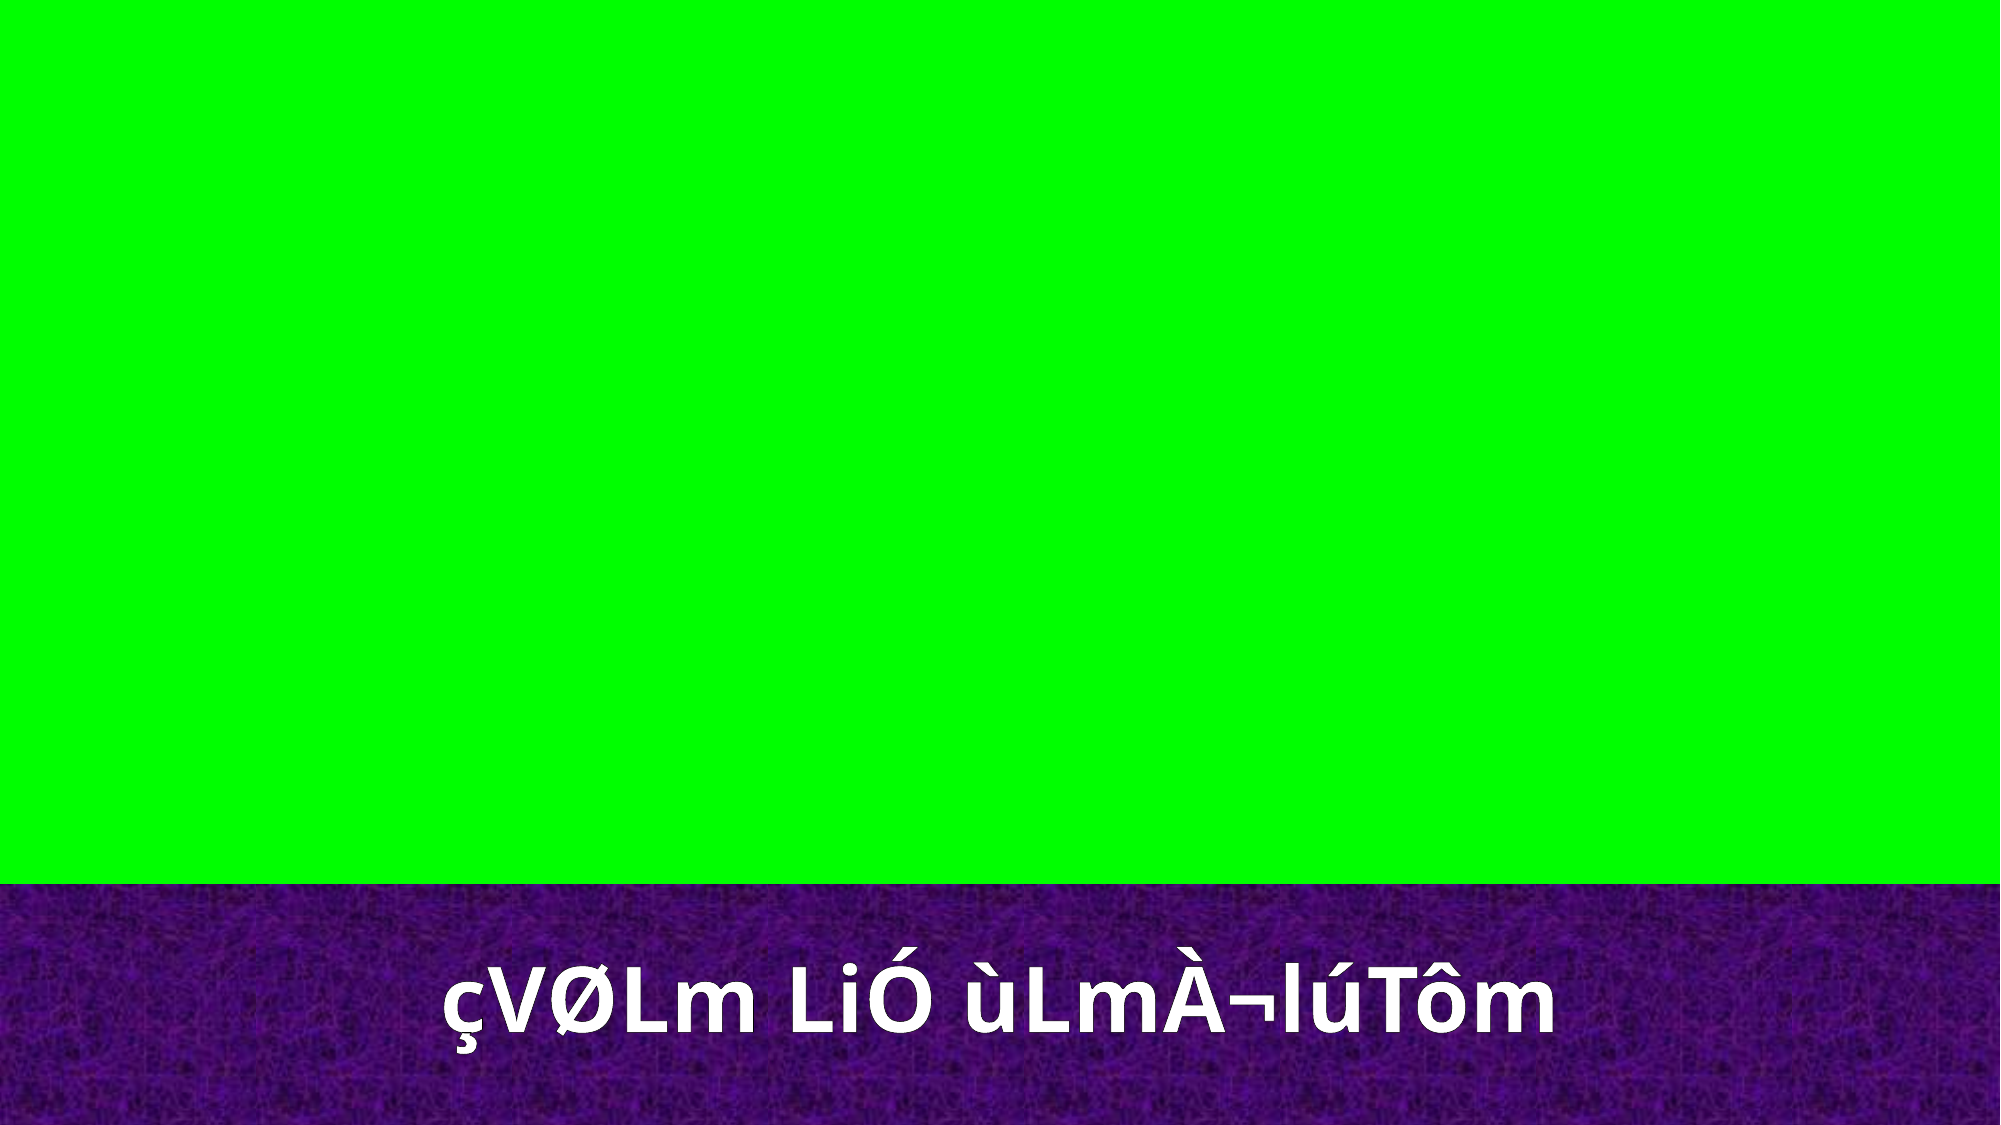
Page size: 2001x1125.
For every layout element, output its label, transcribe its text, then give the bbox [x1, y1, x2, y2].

text_box çVØLm LiÓ ùLmÀ¬lúTôm [246, 928, 1754, 1058]
text_box [0, 884, 2000, 1125]
